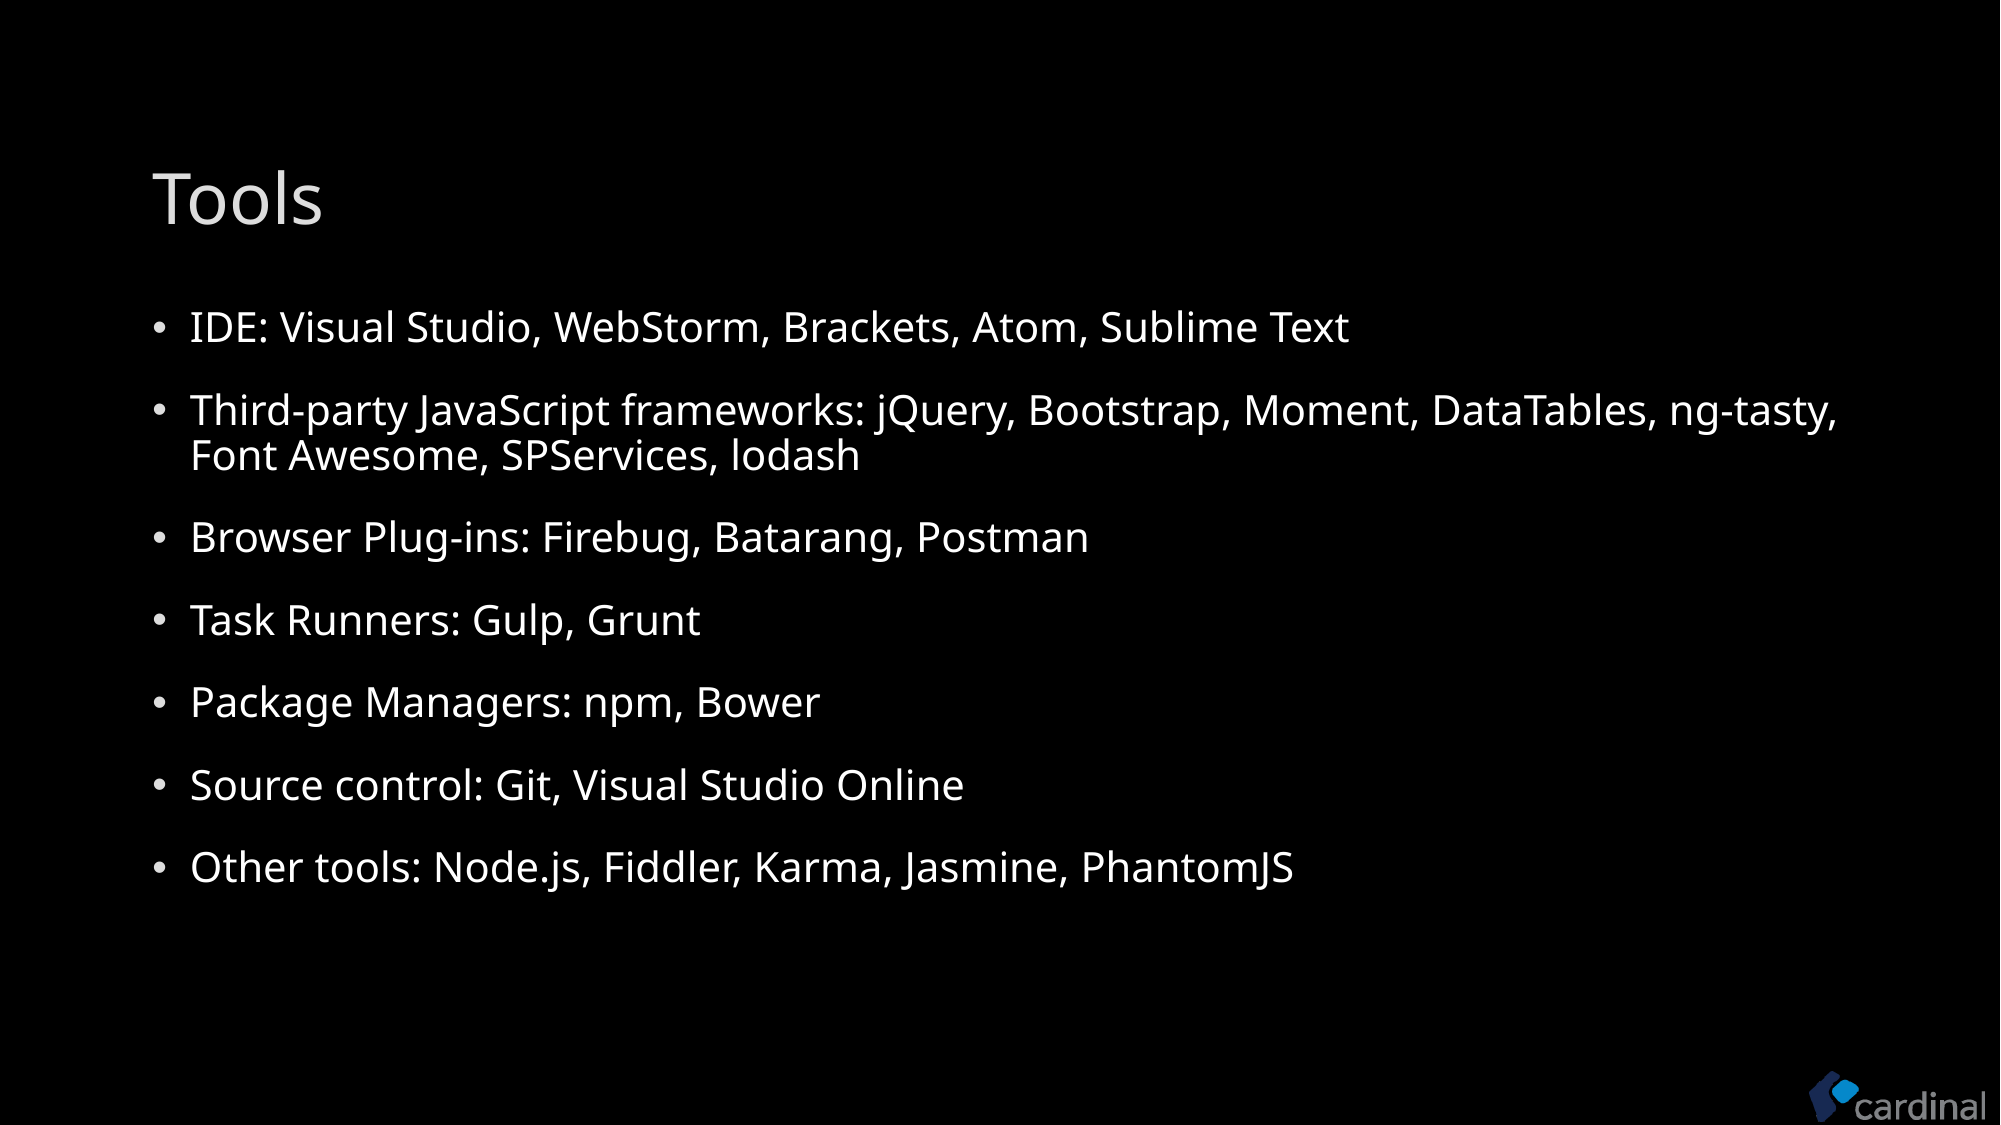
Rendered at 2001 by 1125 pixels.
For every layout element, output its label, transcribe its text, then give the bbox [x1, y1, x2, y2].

picture [1809, 1071, 1985, 1122]
list IDE: Visual Studio, WebStorm, Brackets, Atom, Sublime Text Third-party JavaScript frameworks: jQuery, Bootstrap, Moment, DataTables, ng-tasty, Font Awesome, SPServices, lodash Browser Plug-ins: Firebug, Batarang, Postman Task Runners: Gulp, Grunt Package Managers: npm, Bower Source control: Git, Visual Studio Online Other tools: Node.js, Fiddler, Karma, Jasmine, PhantomJS [137, 299, 1863, 1014]
title Tools [137, 59, 1863, 248]
